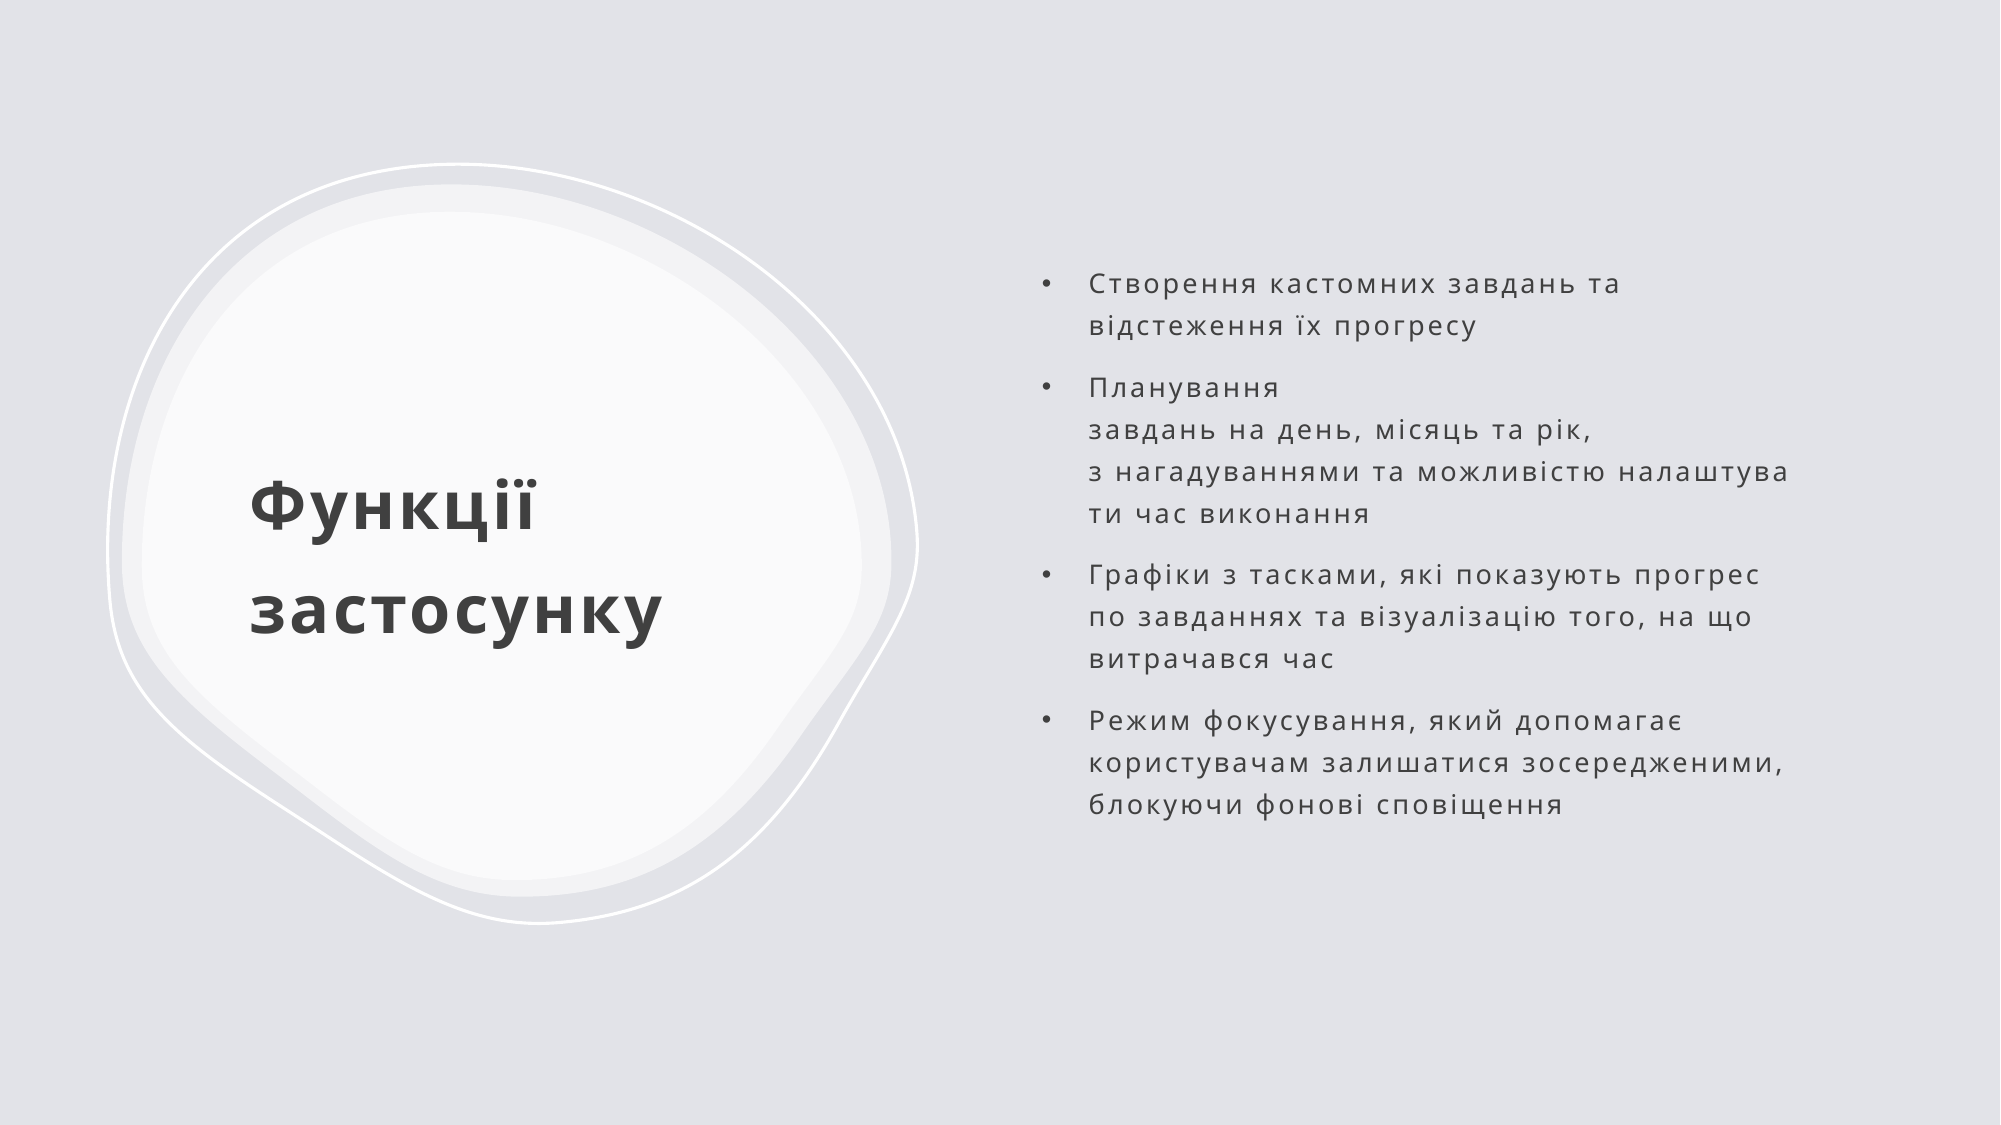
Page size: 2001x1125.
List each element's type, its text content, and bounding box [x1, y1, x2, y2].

text_box [1, 0, 2000, 1124]
list Створення кастомних завдань та відстеження їх прогресу Планування завдань на день, місяць та рік, з нагадуваннями та можливістю налаштувати час виконання Графіки з тасками, які показують прогрес по завданнях та візуалізацію того, на що витрачався час Режим фокусування, який допомагає користувачам залишатися зосередженими, блокуючи фонові сповіщення [1023, 181, 1816, 893]
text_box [106, 159, 917, 926]
